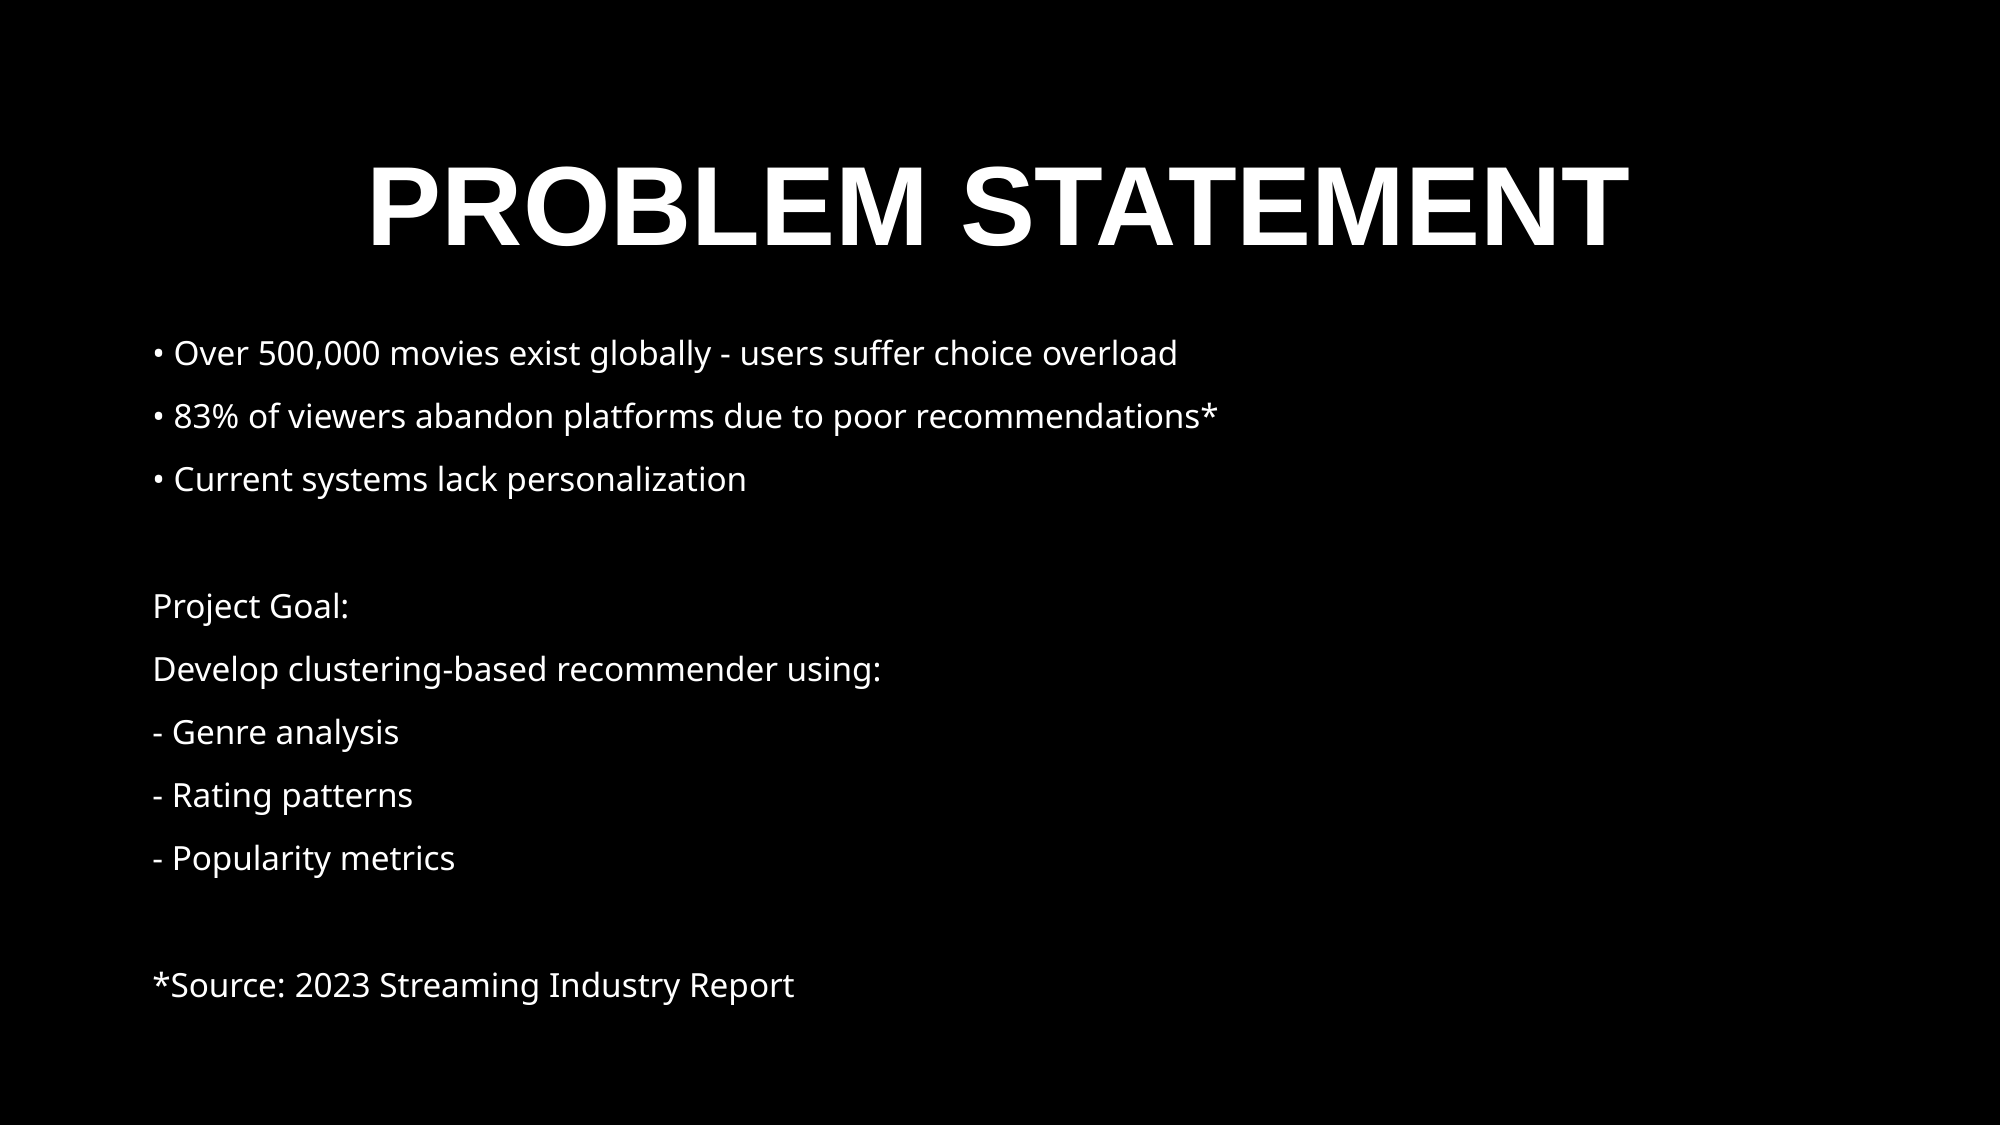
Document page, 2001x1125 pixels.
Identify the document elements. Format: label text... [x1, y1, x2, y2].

list • Over 500,000 movies exist globally - users suffer choice overload • 83% of viewers abandon platforms due to poor recommendations* • Current systems lack personalization Project Goal: Develop clustering-based recommender using: - Genre analysis - Rating patterns - Popularity metrics *Source: 2023 Streaming Industry Report [137, 316, 1863, 1014]
title Problem Statement [149, 99, 1849, 316]
